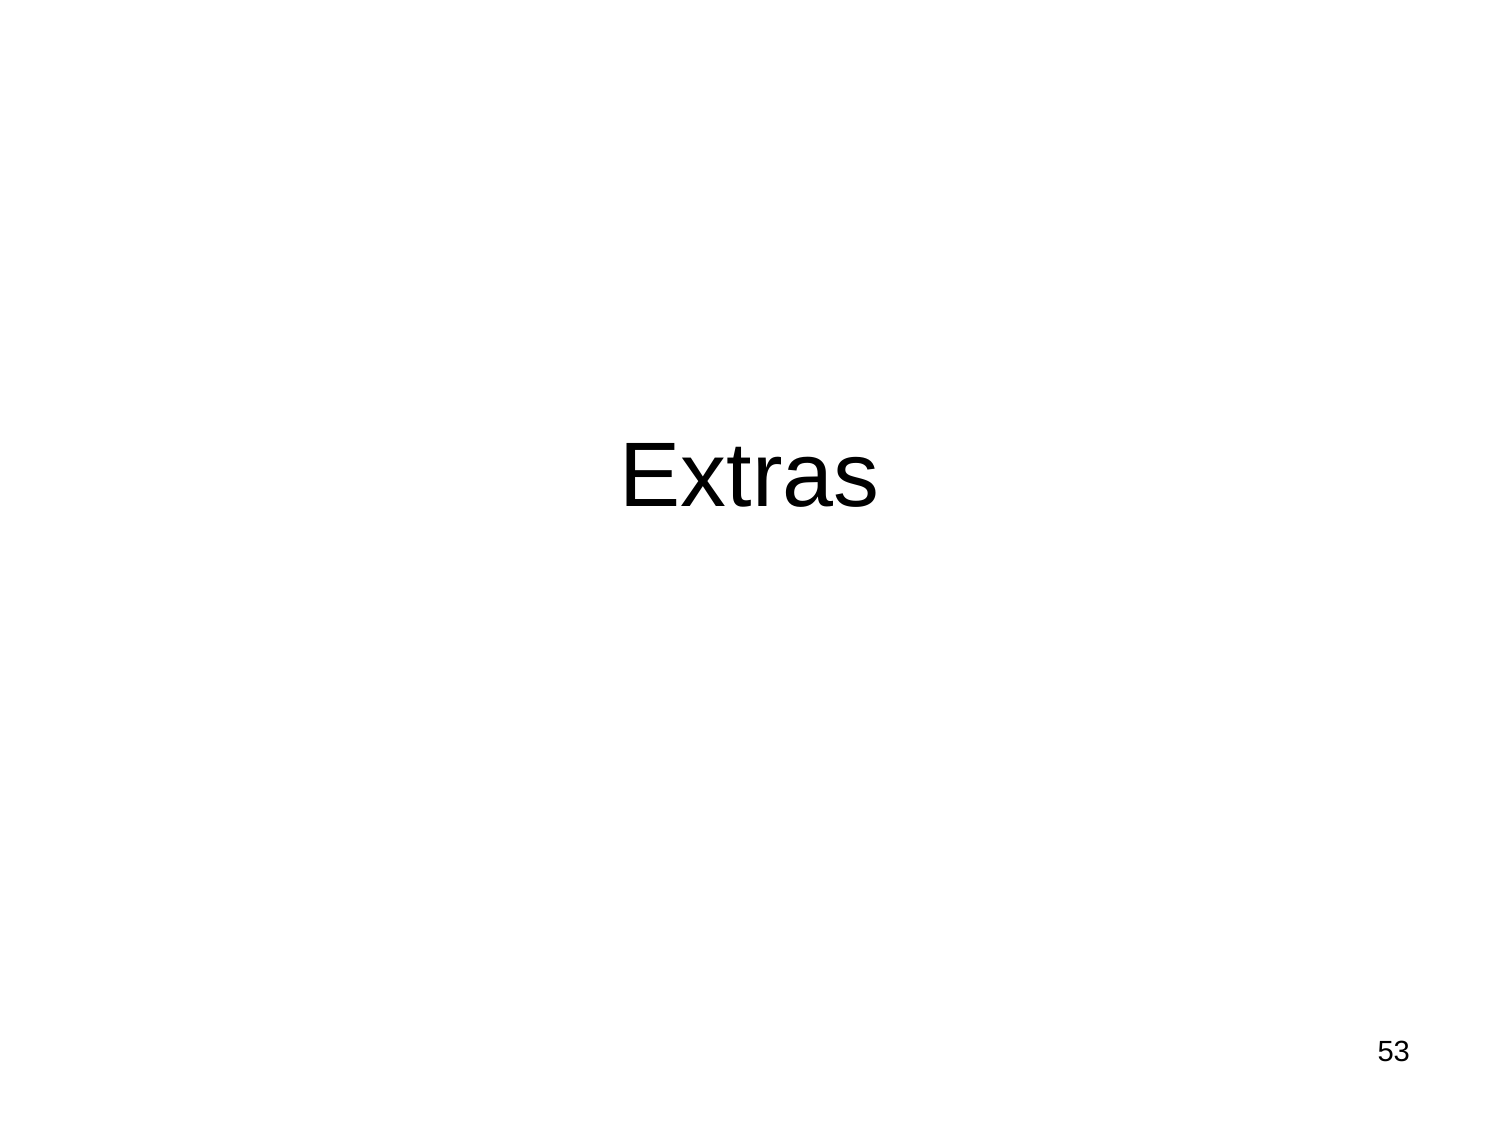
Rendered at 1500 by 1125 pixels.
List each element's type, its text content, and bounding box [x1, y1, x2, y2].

title Extras [112, 349, 1388, 591]
slide_number 53 [1074, 1024, 1426, 1103]
